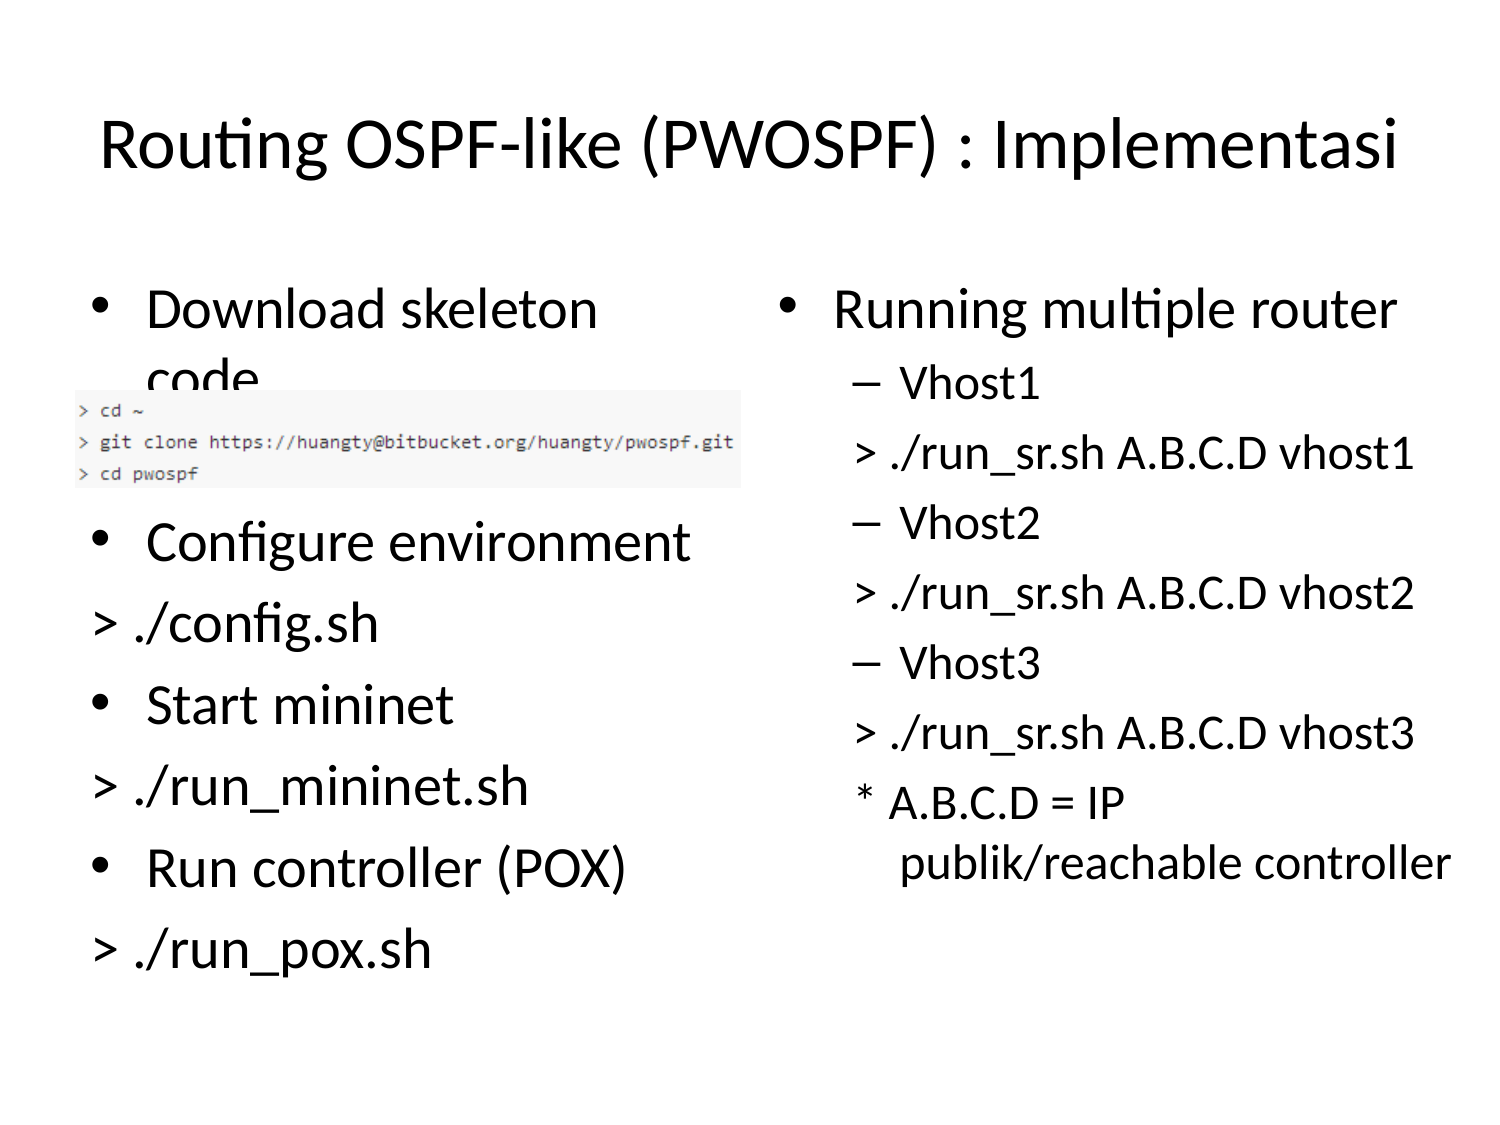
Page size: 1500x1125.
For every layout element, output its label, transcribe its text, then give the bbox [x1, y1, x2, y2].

list Download skeleton code Configure environment > ./config.sh Start mininet > ./run_mininet.sh Run controller (POX) > ./run_pox.sh [75, 496, 738, 1005]
list Download skeleton code Configure environment > ./config.sh Start mininet > ./run_mininet.sh Run controller (POX) > ./run_pox.sh [75, 262, 738, 389]
picture [74, 390, 741, 488]
list Running multiple router Vhost1 > ./run_sr.sh A.B.C.D vhost1 Vhost2 > ./run_sr.sh A.B.C.D vhost2 Vhost3 > ./run_sr.sh A.B.C.D vhost3 * A.B.C.D = IP publik/reachable controller [762, 262, 1475, 1005]
title Routing OSPF-like (PWOSPF) : Implementasi [75, 45, 1425, 233]
